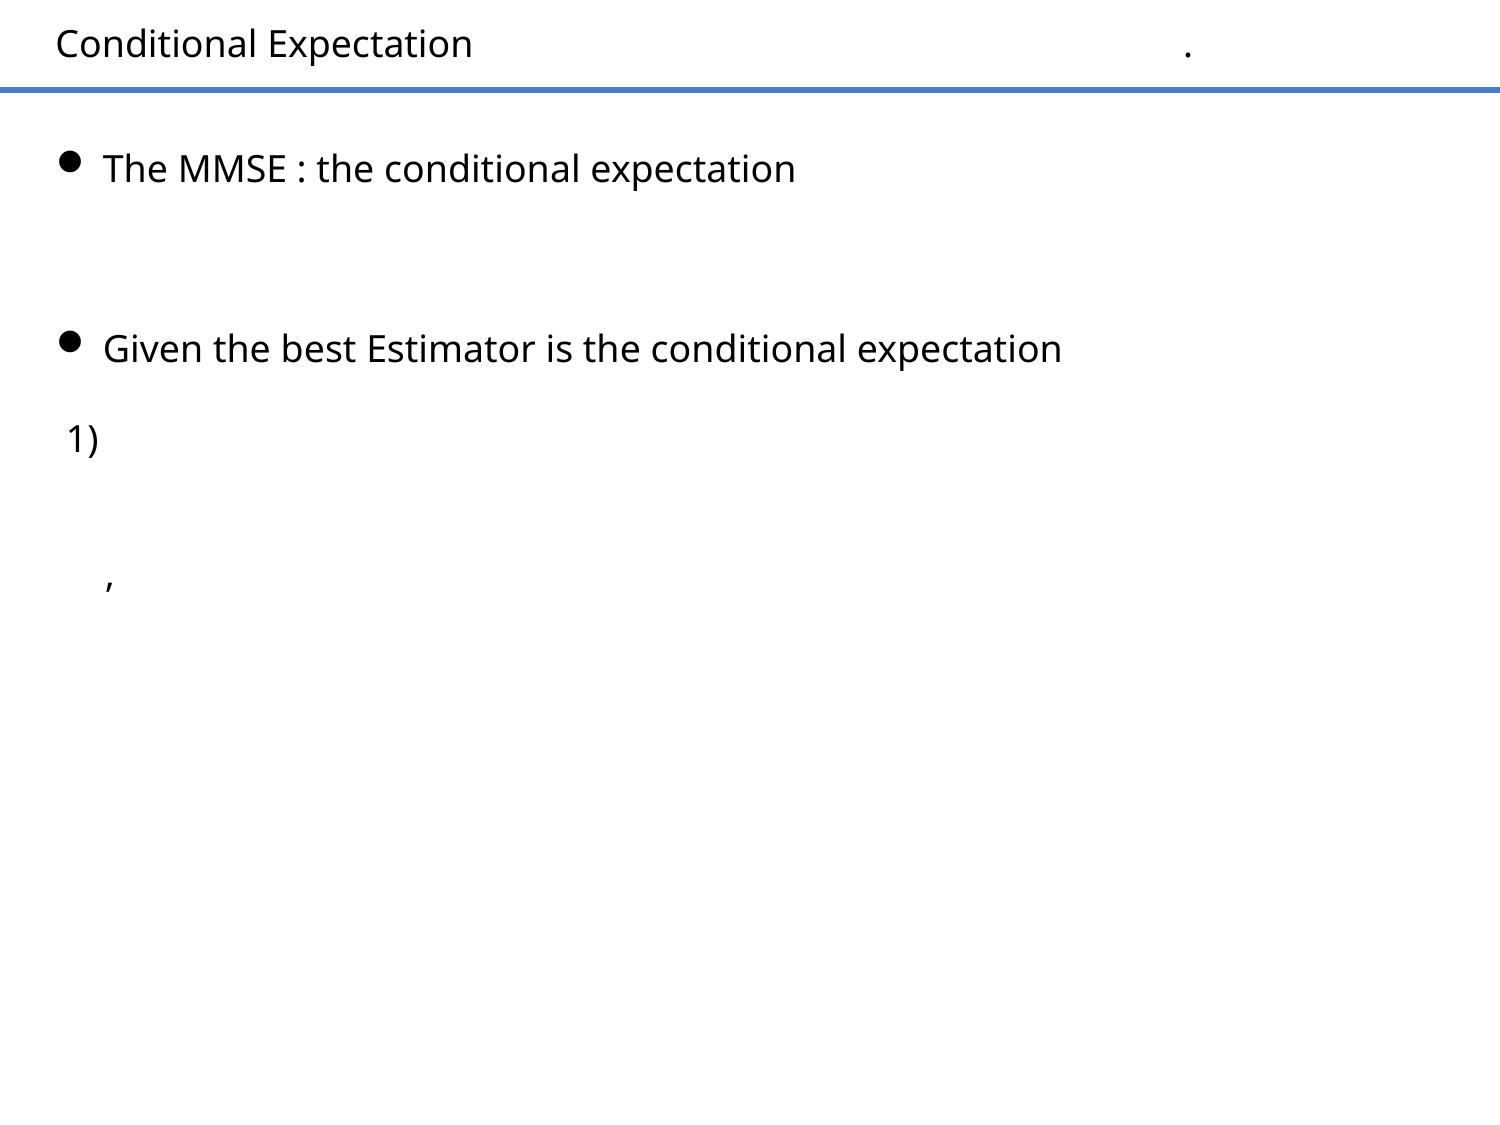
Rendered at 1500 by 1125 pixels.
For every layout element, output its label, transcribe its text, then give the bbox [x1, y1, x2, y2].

text_box Conditional Expectation . [40, 12, 1447, 73]
